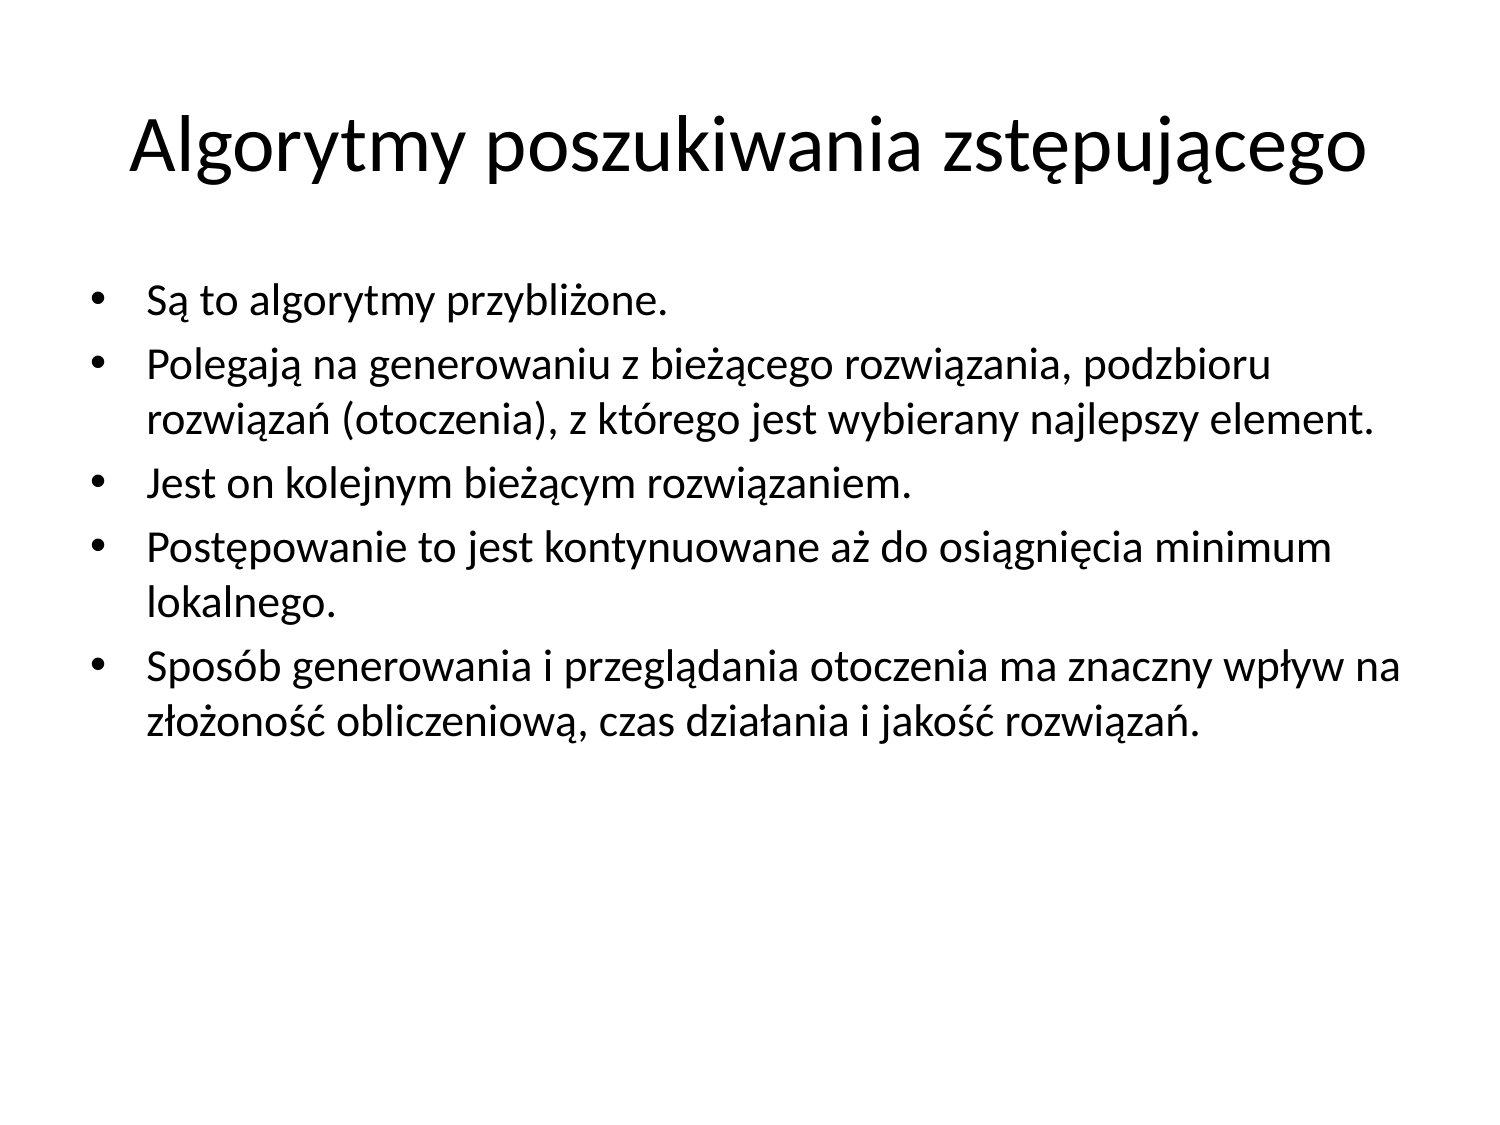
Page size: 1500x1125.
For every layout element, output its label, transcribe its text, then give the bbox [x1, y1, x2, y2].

list Są to algorytmy przybliżone. Polegają na generowaniu z bieżącego rozwiązania, podzbioru rozwiązań (otoczenia), z którego jest wybierany najlepszy element. Jest on kolejnym bieżącym rozwiązaniem. Postępowanie to jest kontynuowane aż do osiągnięcia minimum lokalnego. Sposób generowania i przeglądania otoczenia ma znaczny wpływ na złożoność obliczeniową, czas działania i jakość rozwiązań. [75, 262, 1425, 1005]
title Algorytmy poszukiwania zstępującego [75, 45, 1425, 233]
